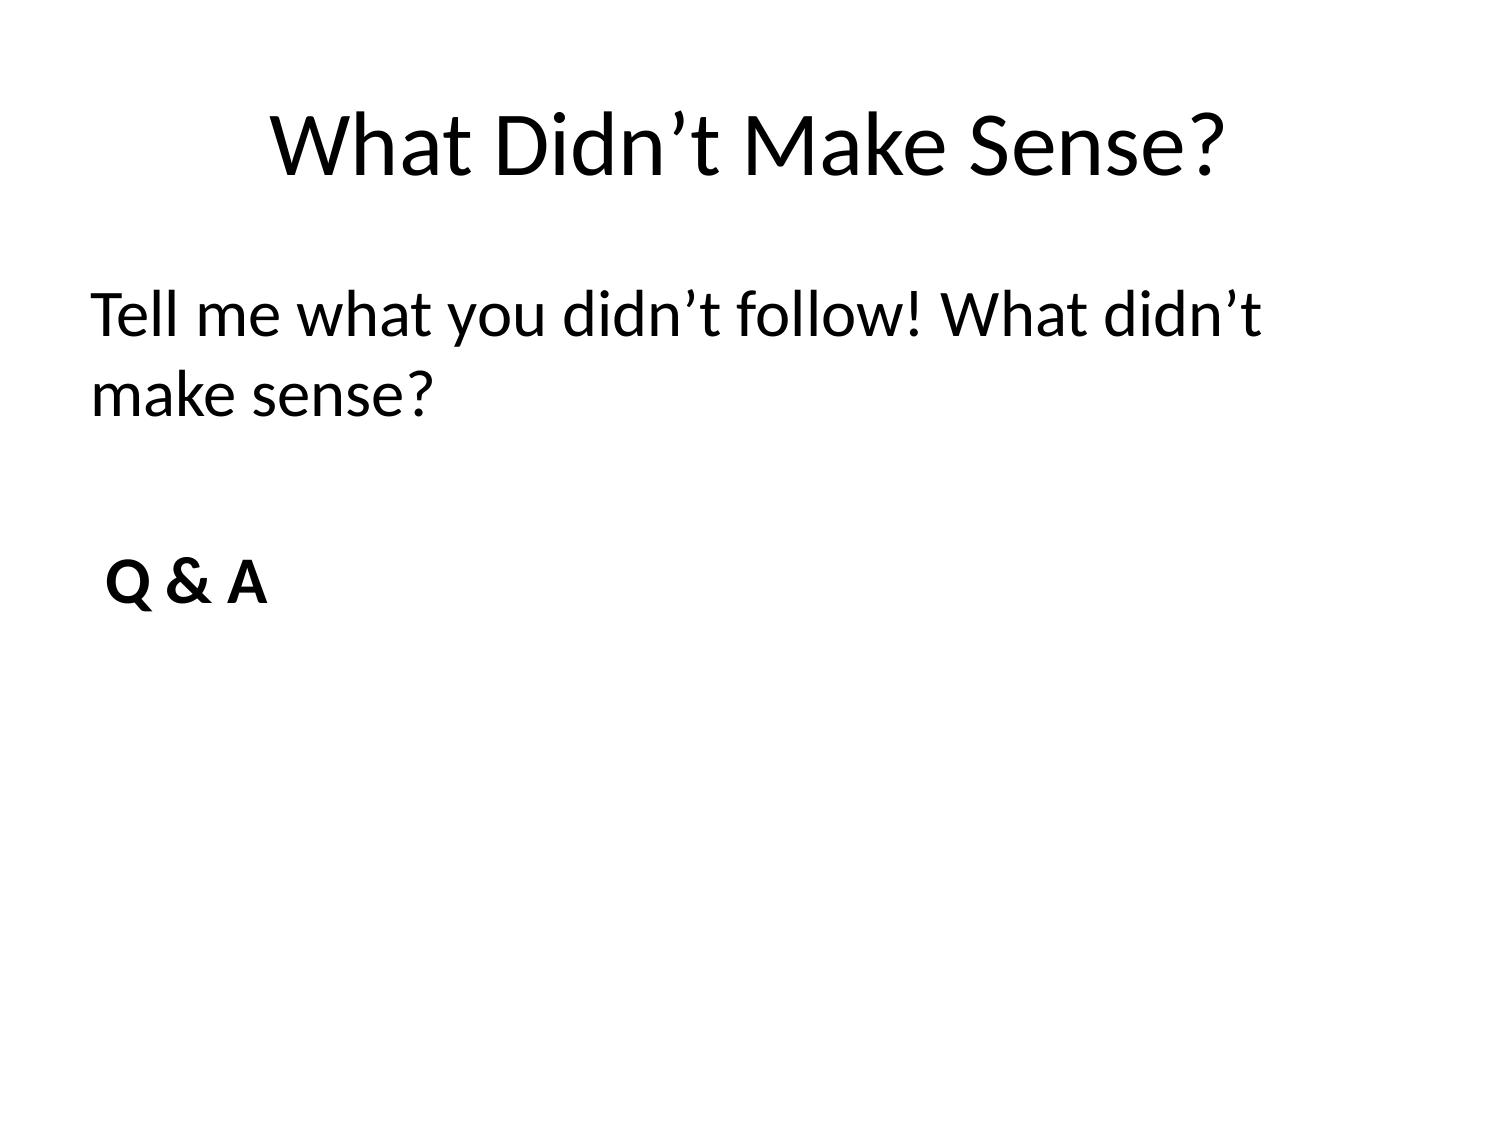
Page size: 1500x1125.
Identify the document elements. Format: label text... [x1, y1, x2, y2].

list Tell me what you didn’t follow! What didn’t make sense? Q & A [75, 262, 1425, 1005]
title What Didn’t Make Sense? [75, 45, 1425, 233]
